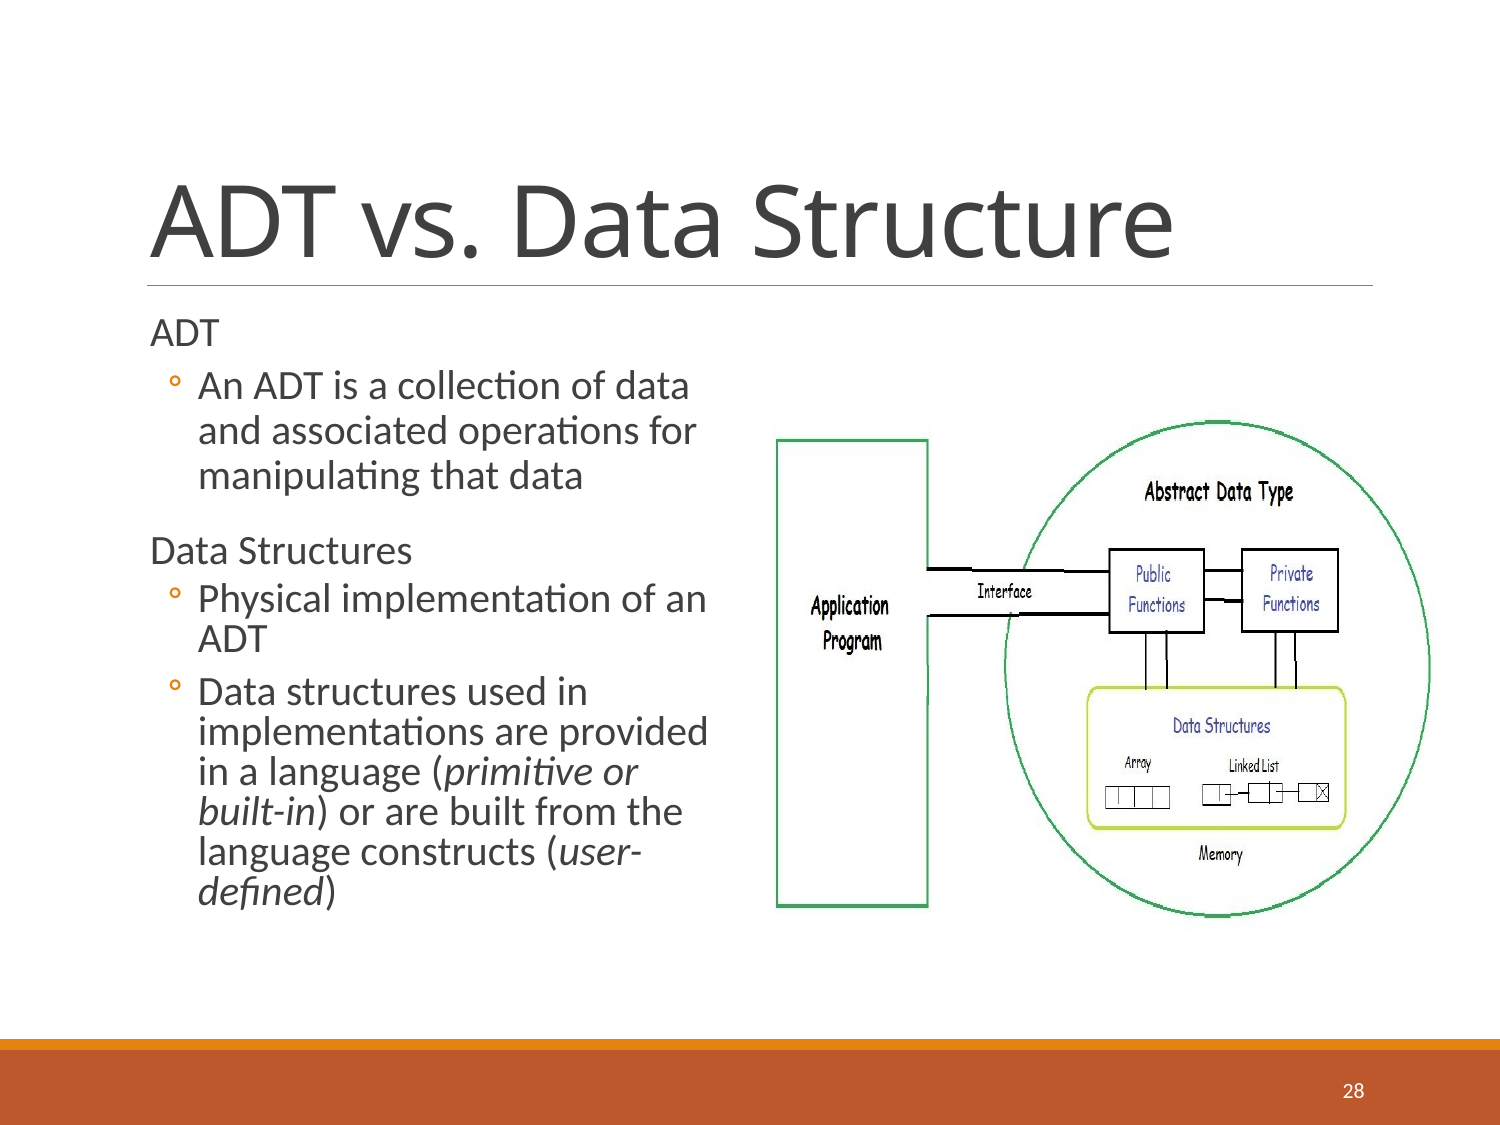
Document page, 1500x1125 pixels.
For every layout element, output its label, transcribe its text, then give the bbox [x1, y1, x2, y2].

list ADT An ADT is a collection of data and associated operations for manipulating that data Data Structures Physical implementation of an ADT Data structures used in implementations are provided in a language (primitive or built-in) or are built from the language constructs (user-defined) [135, 302, 715, 963]
picture [753, 388, 1460, 964]
slide_number 28 [1218, 1059, 1380, 1120]
title ADT vs. Data Structure [135, 47, 1373, 285]
